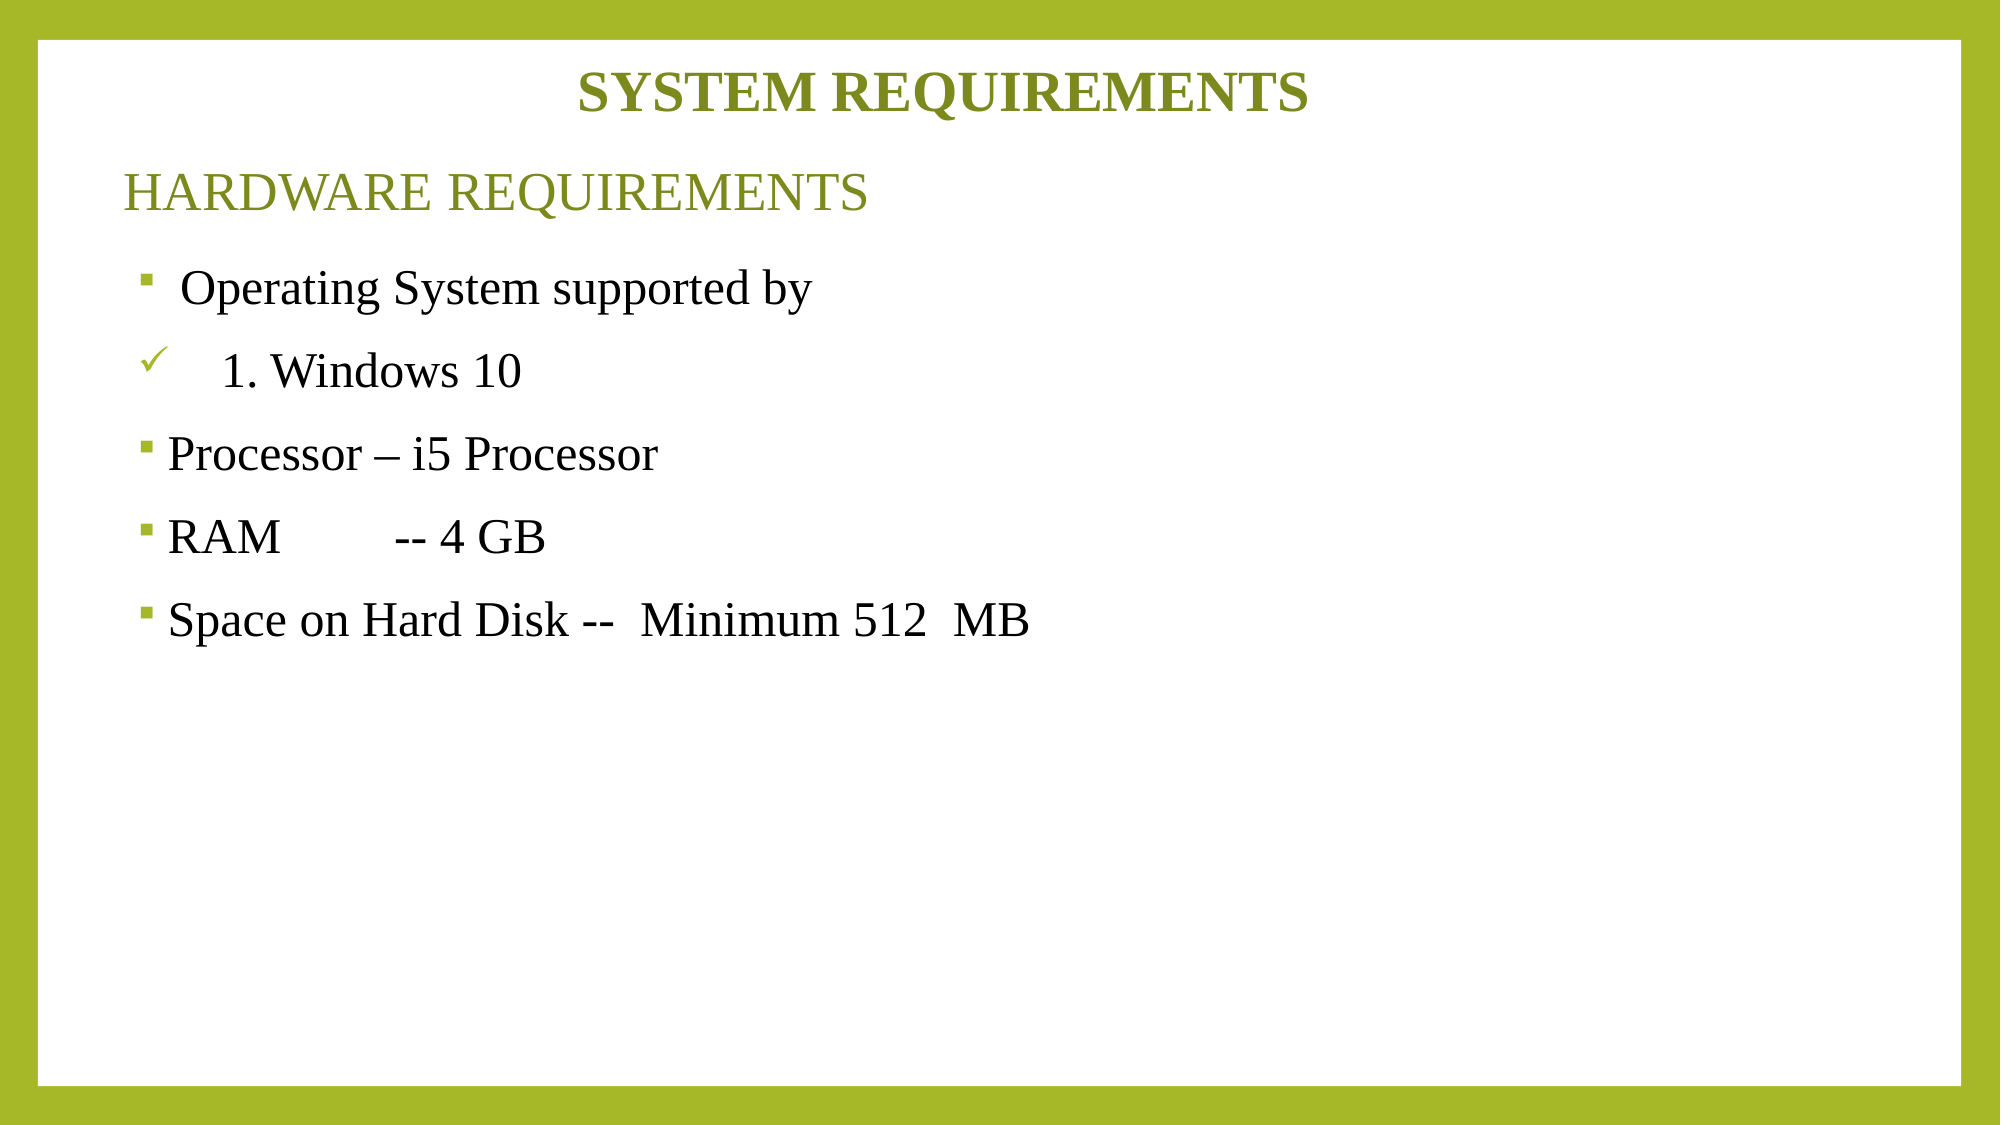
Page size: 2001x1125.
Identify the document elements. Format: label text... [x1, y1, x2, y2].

list Operating System supported by 1. Windows 10 Processor – i5 Processor RAM -- 4 GB Space on Hard Disk -- Minimum 512 MB [115, 253, 1526, 1012]
text_box SYSTEM REQUIREMENTS [562, 45, 1340, 131]
title HARDWARE REQUIREMENTS [86, 128, 1497, 237]
